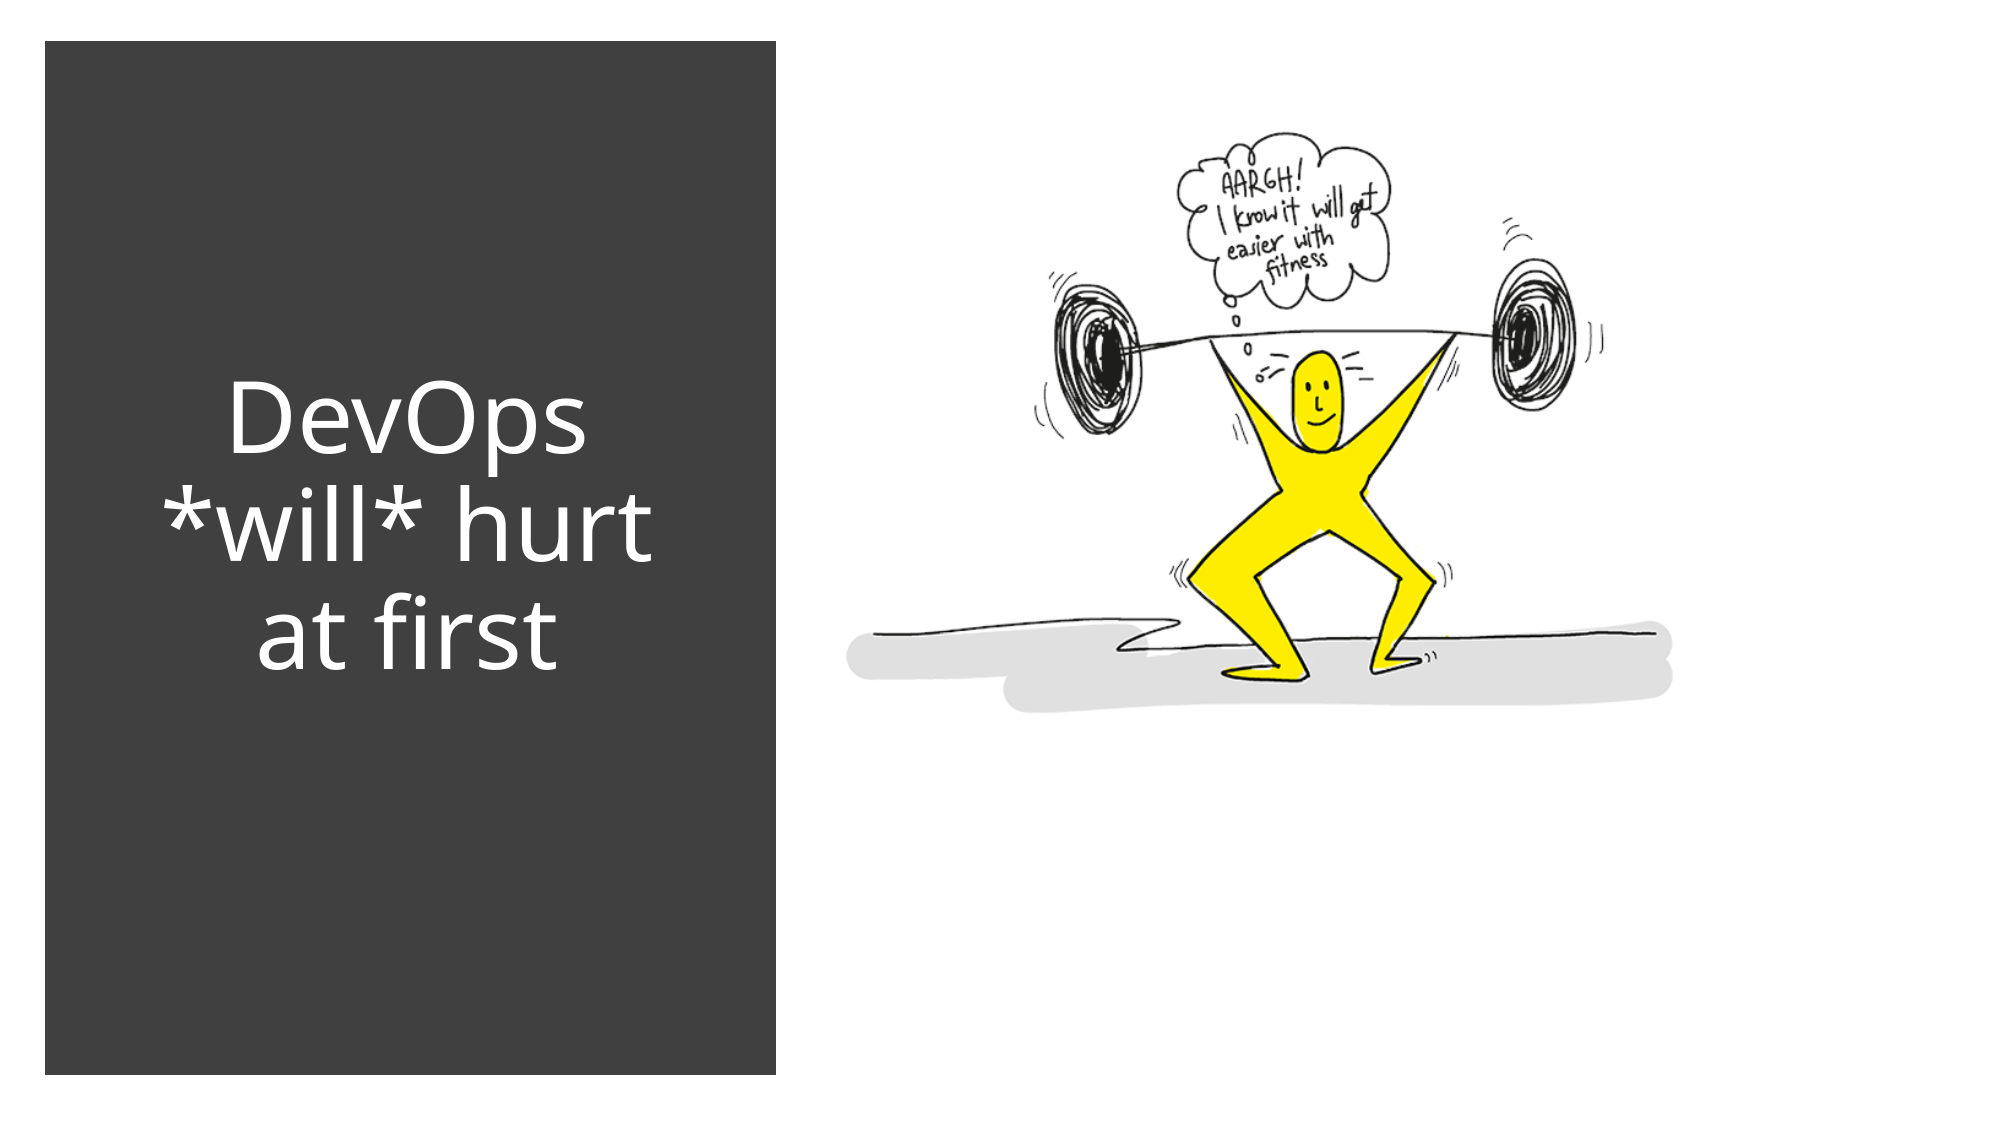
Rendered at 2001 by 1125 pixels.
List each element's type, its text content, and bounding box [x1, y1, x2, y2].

text_box [54, 50, 767, 1066]
title DevOps *will* hurt at first [121, 121, 693, 936]
picture [802, 121, 1879, 929]
